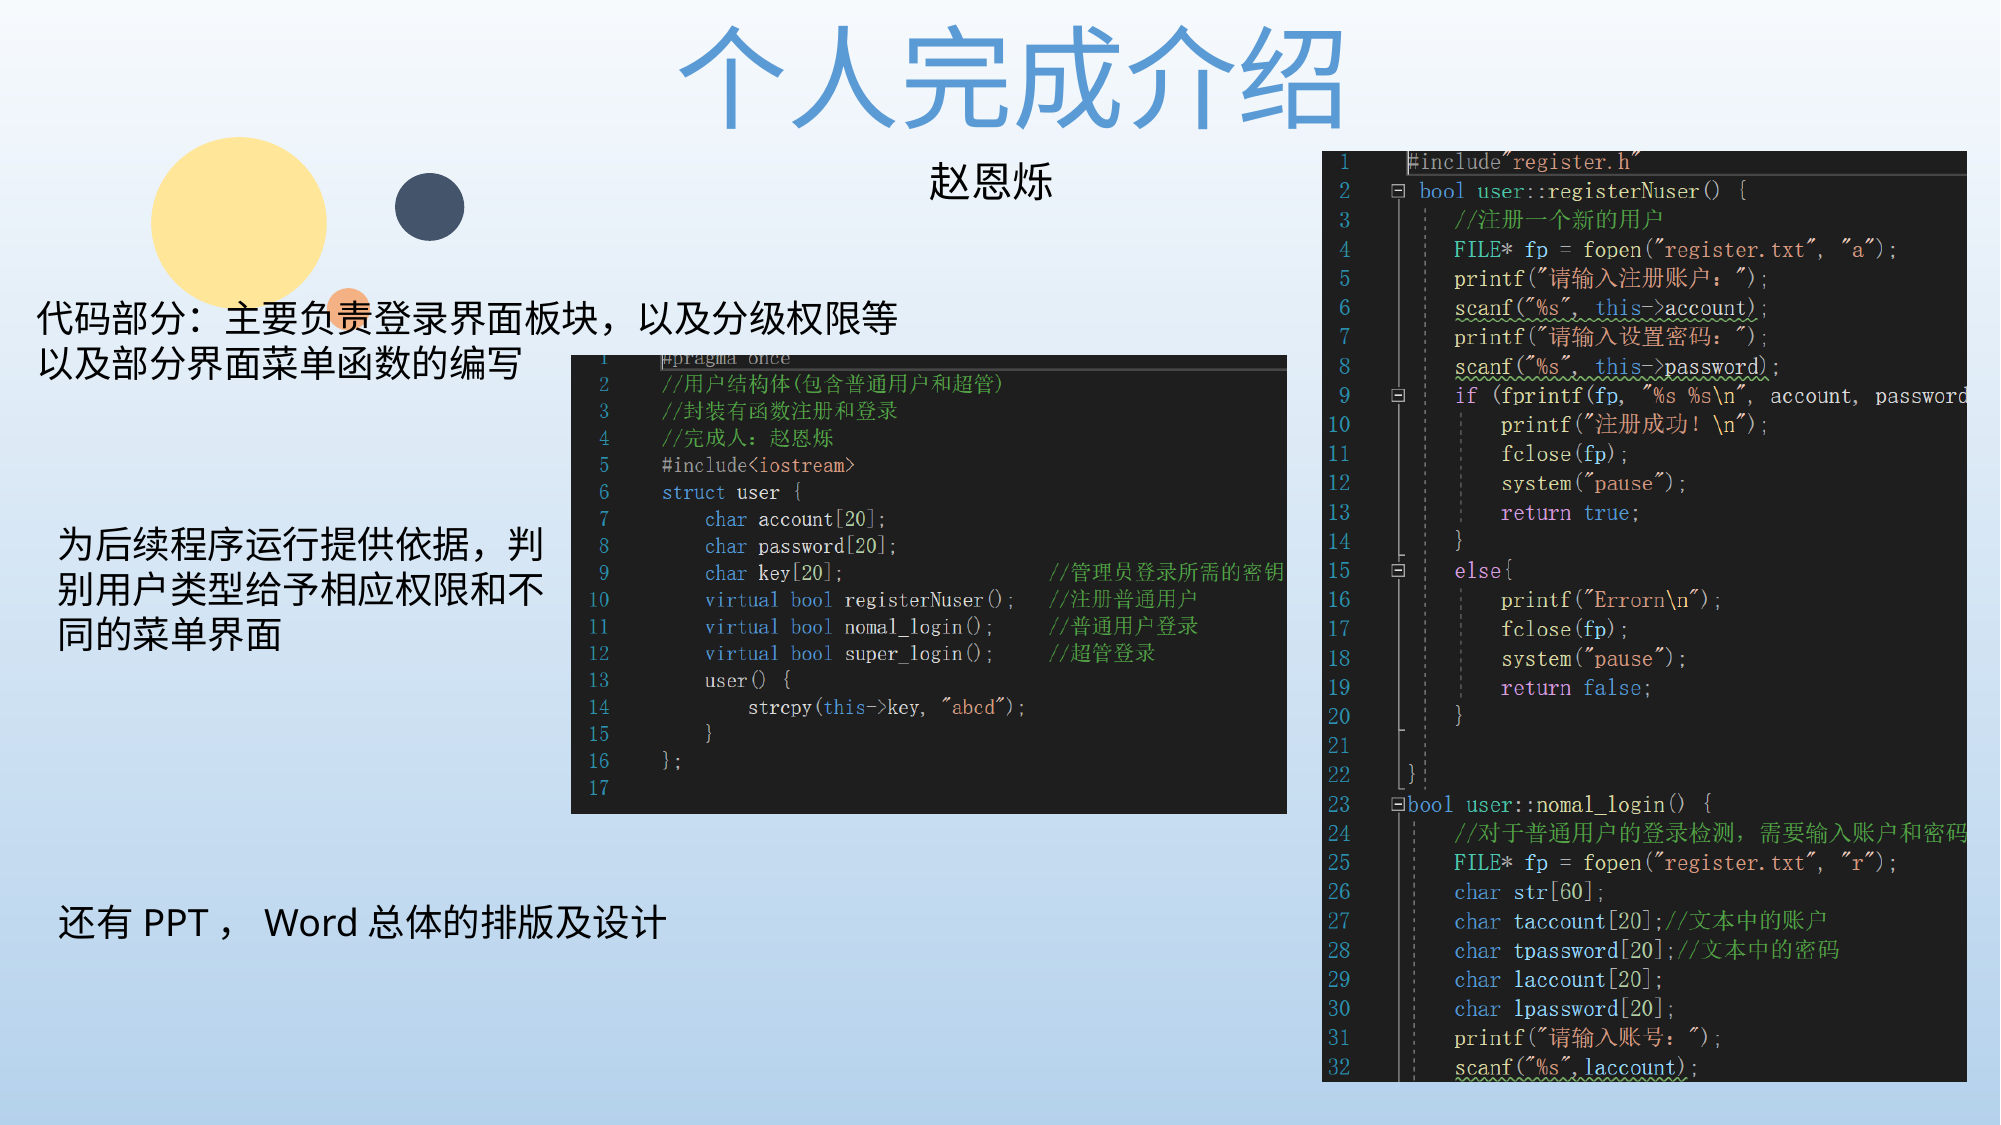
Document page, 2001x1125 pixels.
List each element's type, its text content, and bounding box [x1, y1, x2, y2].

text_box 赵恩烁 [914, 148, 1070, 214]
text_box 还有PPT，Word总体的排版及设计 [43, 891, 683, 951]
text_box [394, 171, 466, 242]
text_box 个人完成介绍 [659, 0, 1366, 150]
picture [571, 355, 1287, 814]
text_box [150, 136, 328, 288]
picture [1322, 151, 1967, 1082]
text_box 为后续程序运行提供依据，判 别用户类型给予相应权限和不 同的菜单界面 [43, 513, 561, 663]
text_box 代码部分：主要负责登录界面板块，以及分级权限等 以及部分界面菜单函数的编写 [22, 288, 915, 438]
